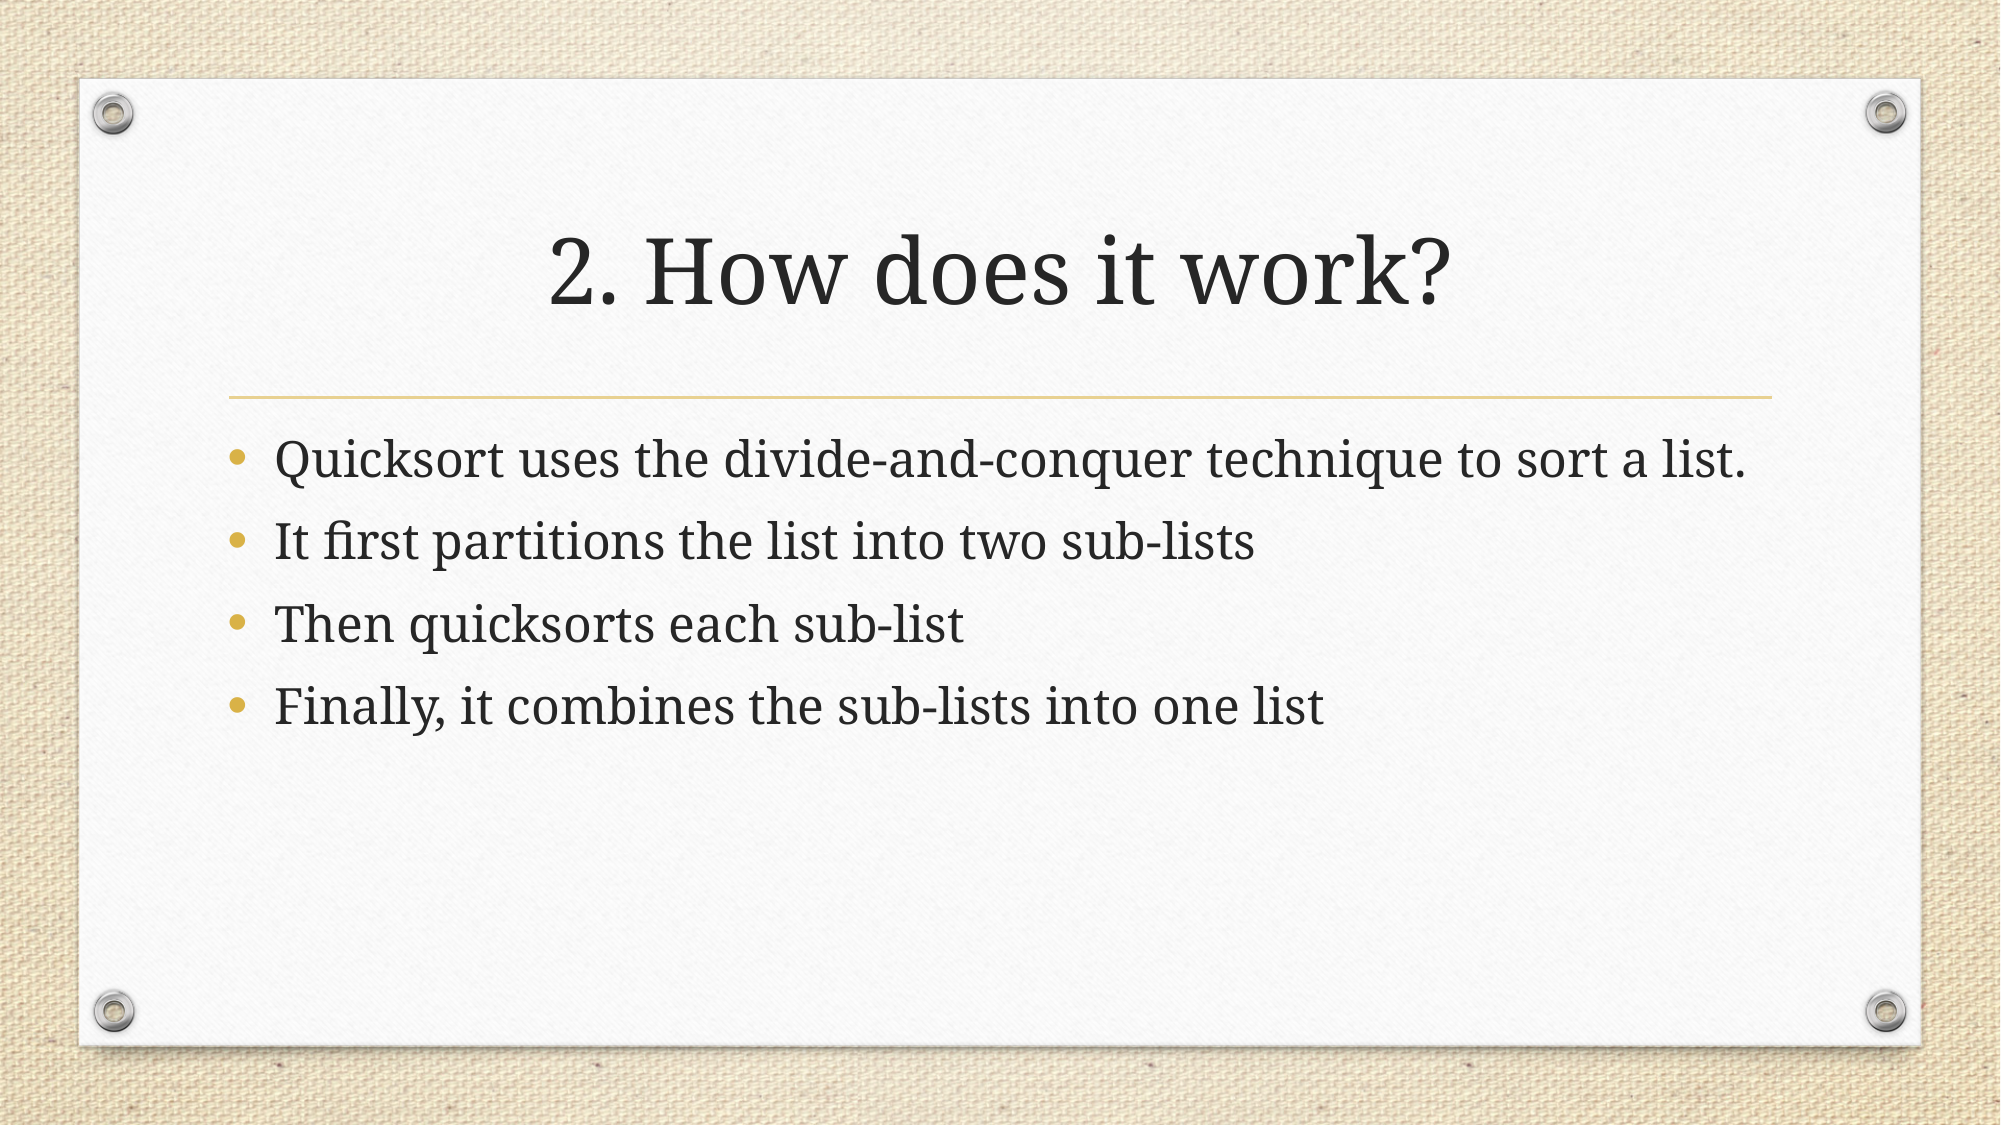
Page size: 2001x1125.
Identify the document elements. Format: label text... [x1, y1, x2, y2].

title 2. How does it work? [212, 161, 1788, 375]
list Quicksort uses the divide-and-conquer technique to sort a list. It first partitions the list into two sub-lists Then quicksorts each sub-list Finally, it combines the sub-lists into one list [212, 419, 1788, 964]
picture [0, 0, 2001, 1125]
